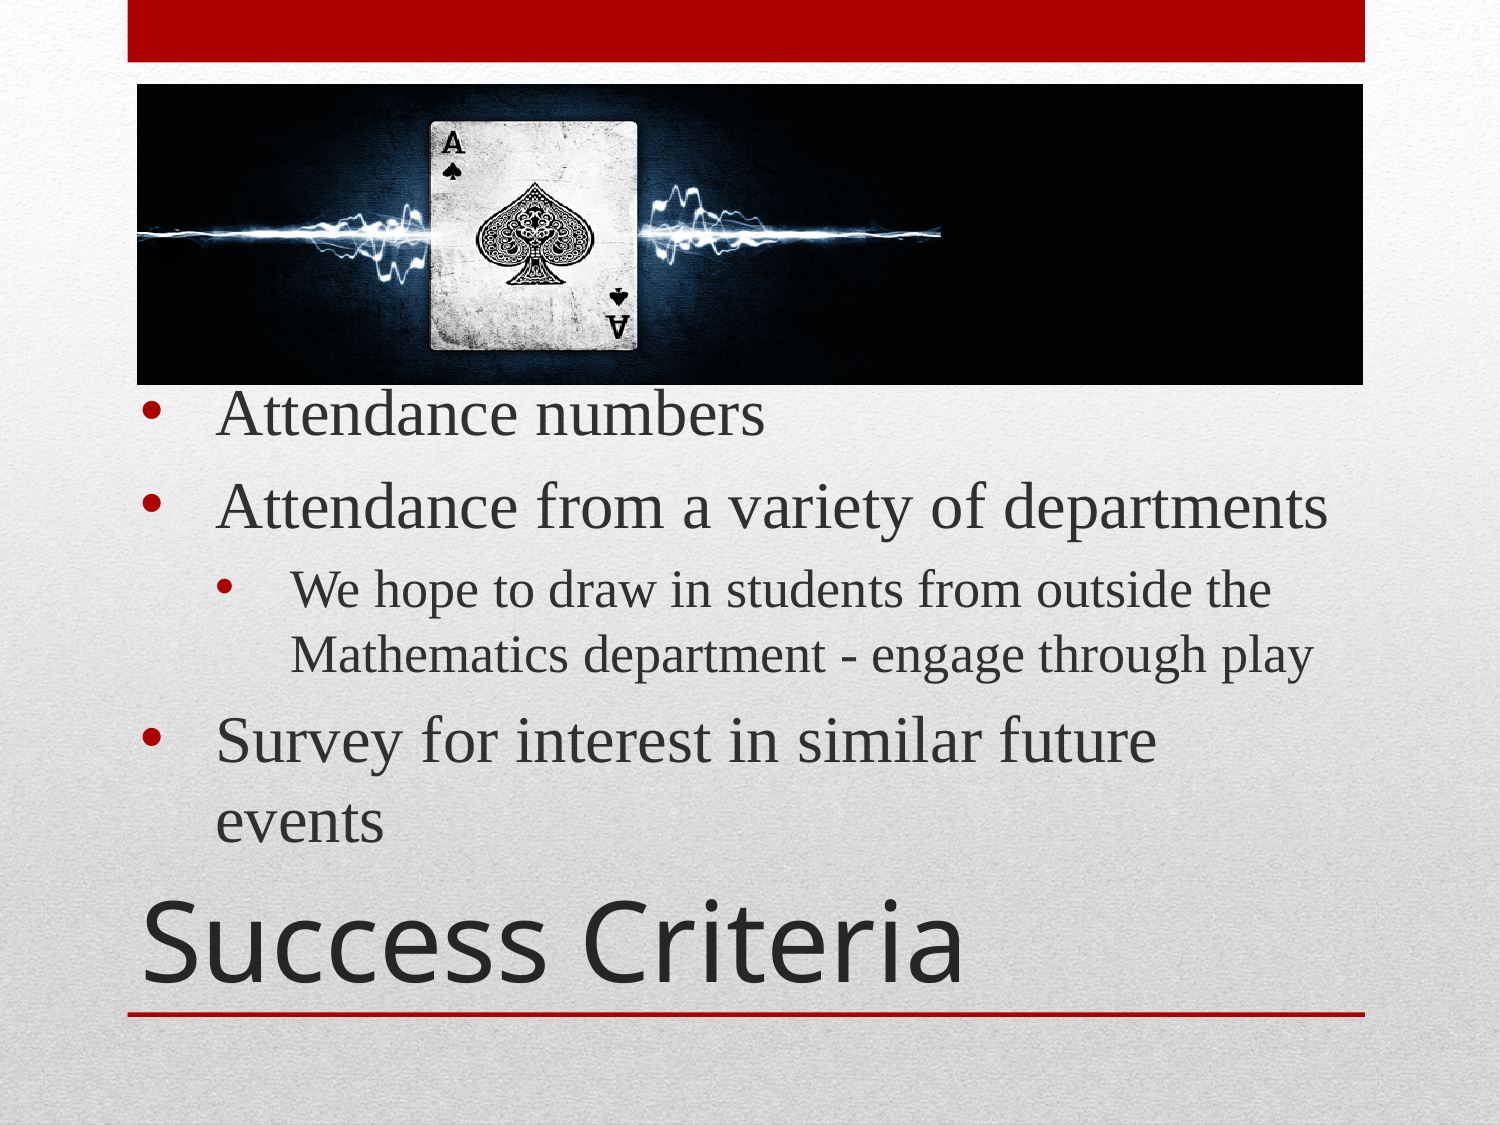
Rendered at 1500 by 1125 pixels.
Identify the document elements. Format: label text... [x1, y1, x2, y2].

list Attendance numbers Attendance from a variety of departments We hope to draw in students from outside the Mathematics department - engage through play Survey for interest in similar future events [125, 275, 1363, 950]
picture [136, 83, 1364, 385]
title Success Criteria [125, 950, 1238, 1013]
